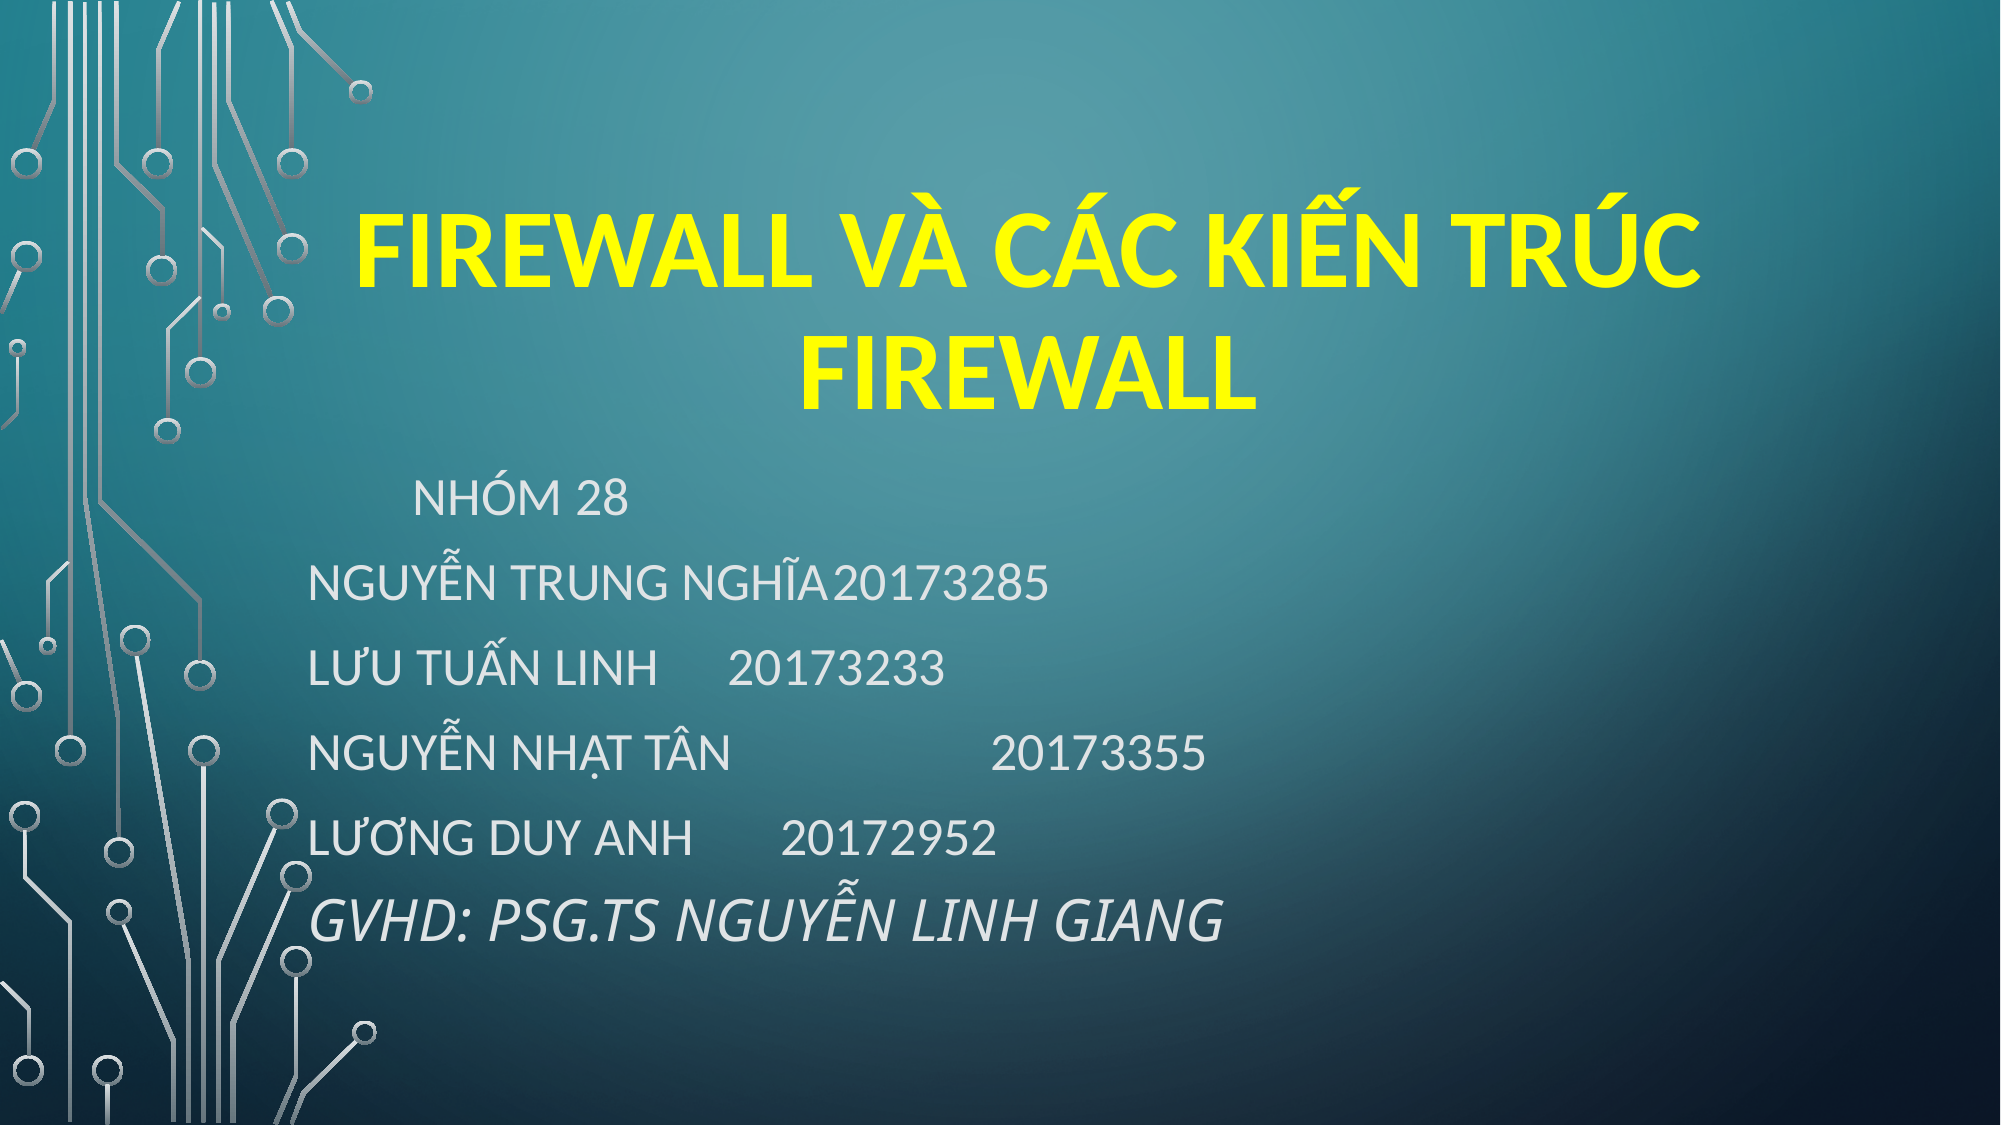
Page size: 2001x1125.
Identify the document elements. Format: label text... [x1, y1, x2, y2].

subtitle NHÓM 28 Nguyễn trung nghĩA 20173285 LƯU TUẤN LINH 20173233 NGUYỄN nhật tân 20173355 Lương Duy anh 20172952 [292, 441, 1770, 877]
text_box GVHD: PSG.TS NGUYỄN LINH GIANG [292, 876, 1587, 961]
title FIREWALL VÀ CÁC KIẾN TRÚC FIREWALL [307, 49, 1750, 441]
